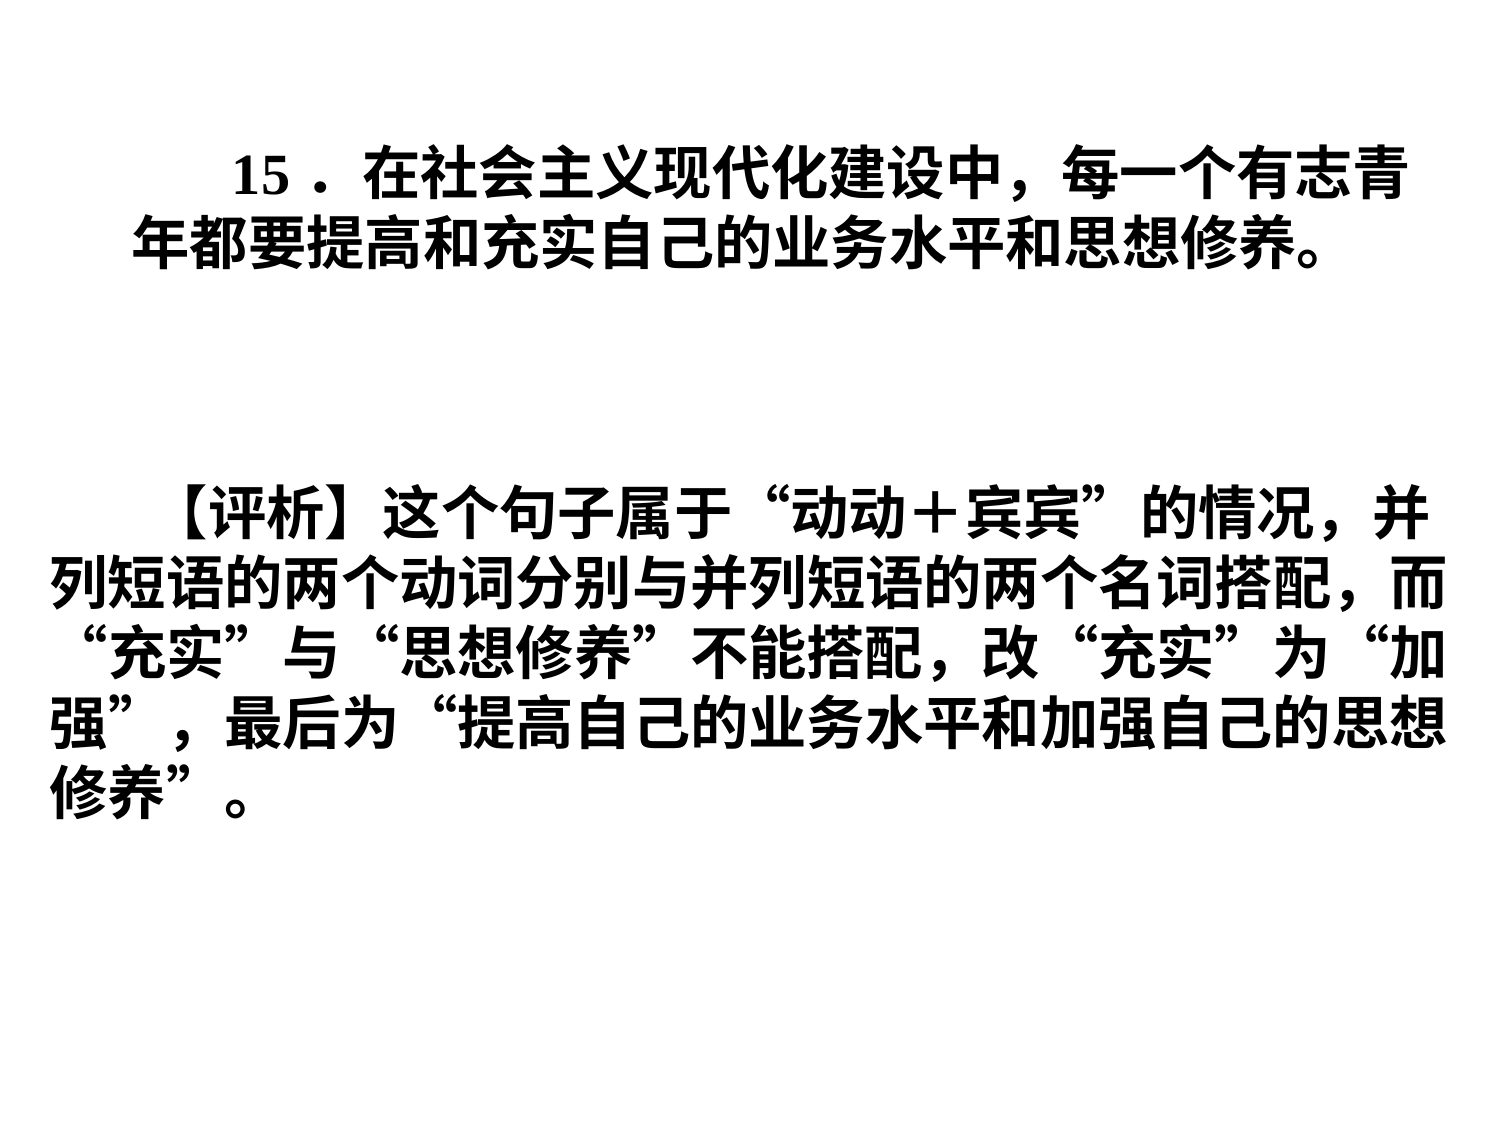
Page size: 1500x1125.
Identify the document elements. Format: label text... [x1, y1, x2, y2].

text_box 15．在社会主义现代化建设中，每一个有志青年都要提高和充实自己的业务水平和思想修养。 [117, 128, 1453, 284]
text_box 【评析】这个句子属于“动动＋宾宾”的情况，并列短语的两个动词分别与并列短语的两个名词搭配，而“充实”与“思想修养”不能搭配，改“充实”为“加强”，最后为“提高自己的业务水平和加强自己的思想修养”。 [35, 468, 1477, 834]
